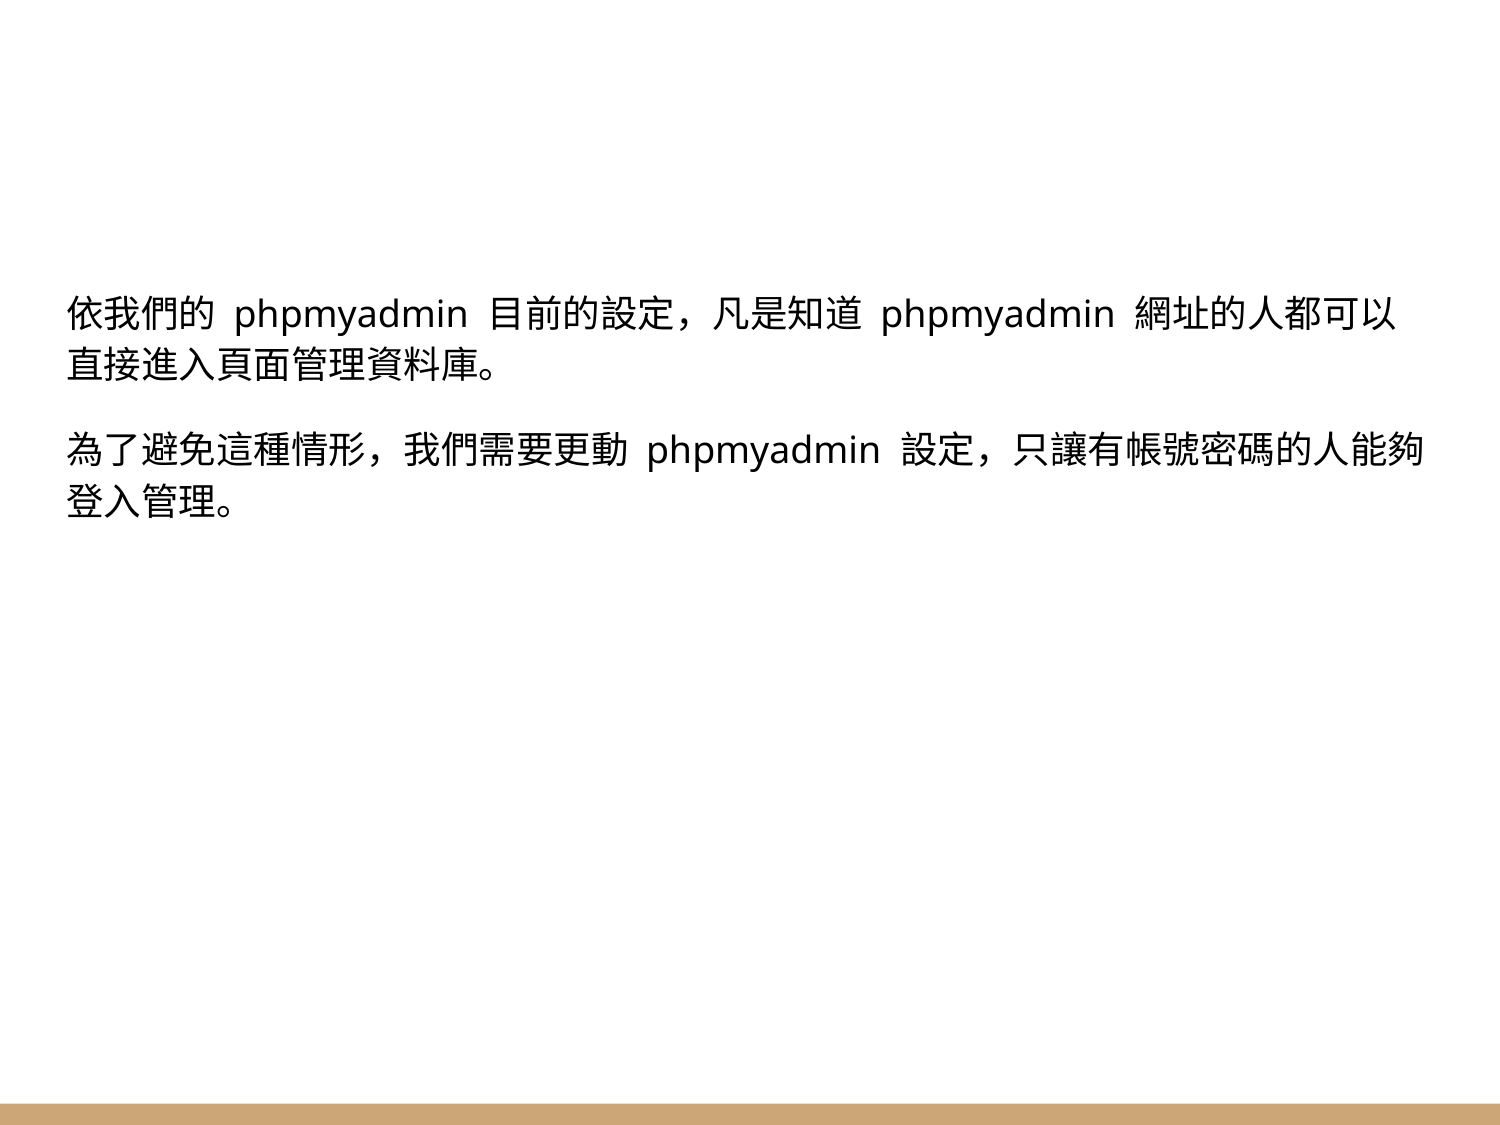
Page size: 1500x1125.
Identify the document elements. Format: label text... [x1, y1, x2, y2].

list 依我們的 phpmyadmin 目前的設定，凡是知道 phpmyadmin 網址的人都可以直接進入頁面管理資料庫。 為了避免這種情形，我們需要更動 phpmyadmin 設定，只讓有帳號密碼的人能夠登入管理。 [51, 267, 1449, 1002]
